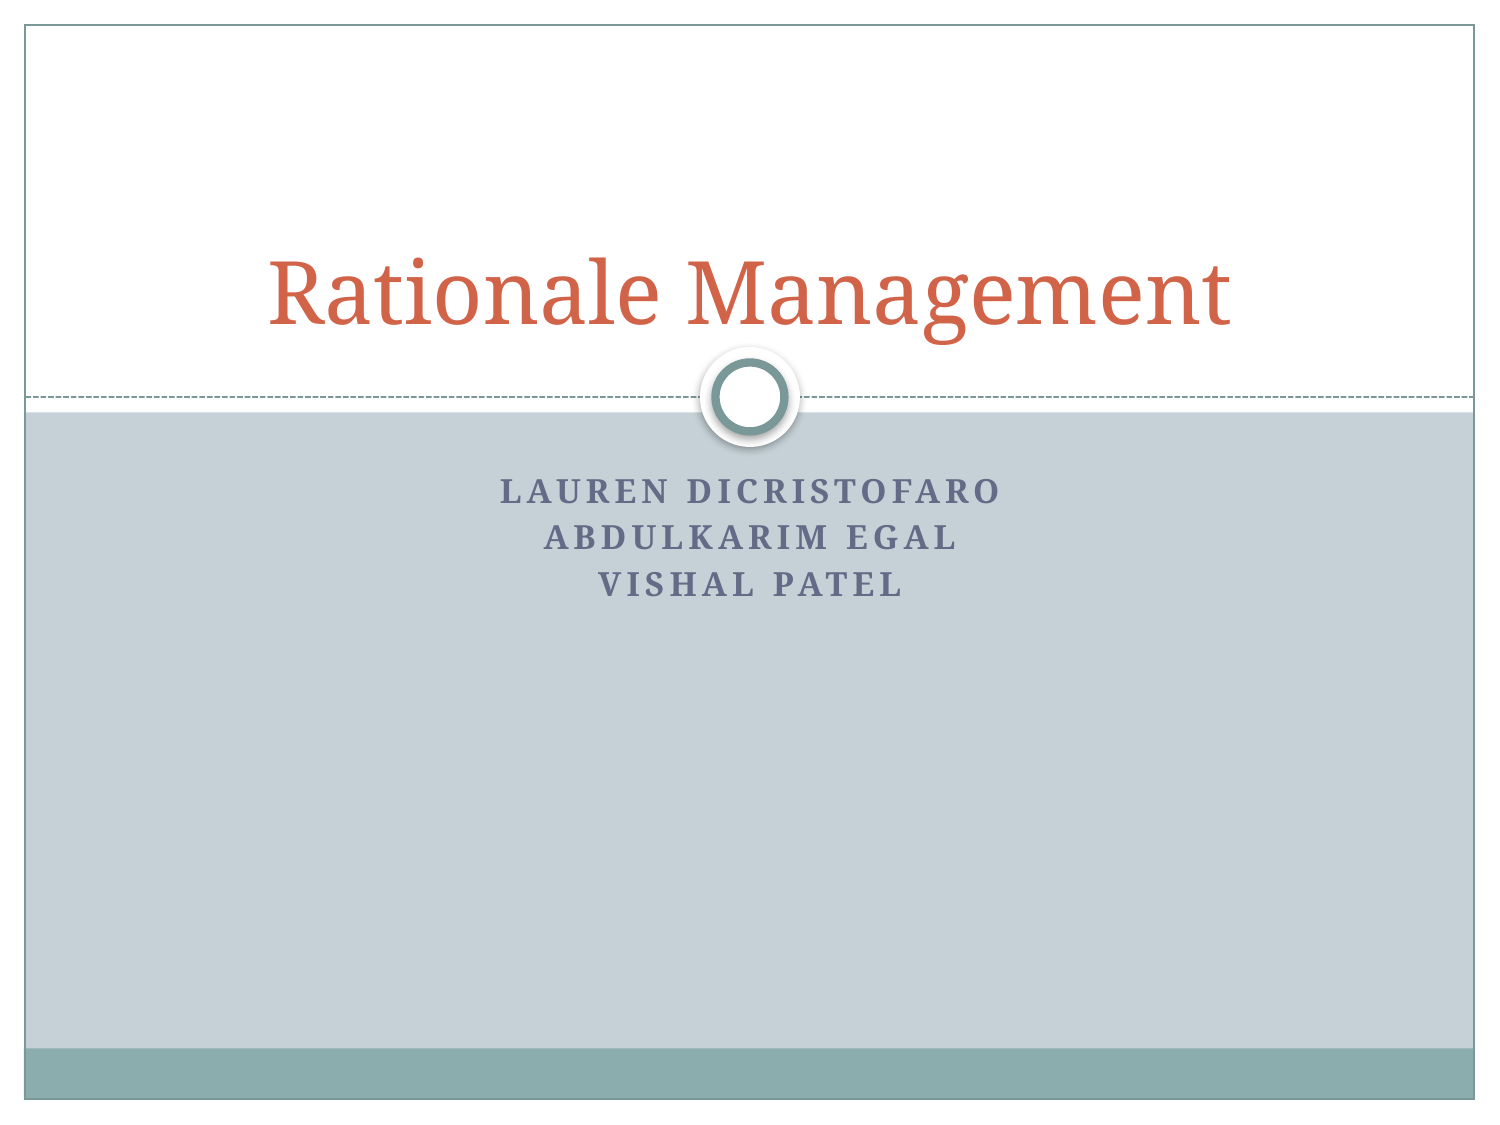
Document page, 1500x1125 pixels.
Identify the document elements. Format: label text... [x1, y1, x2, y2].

subtitle Lauren DiCristofaro Abdulkarim Egal Vishal Patel [225, 462, 1275, 750]
title Rationale Management [112, 62, 1388, 350]
